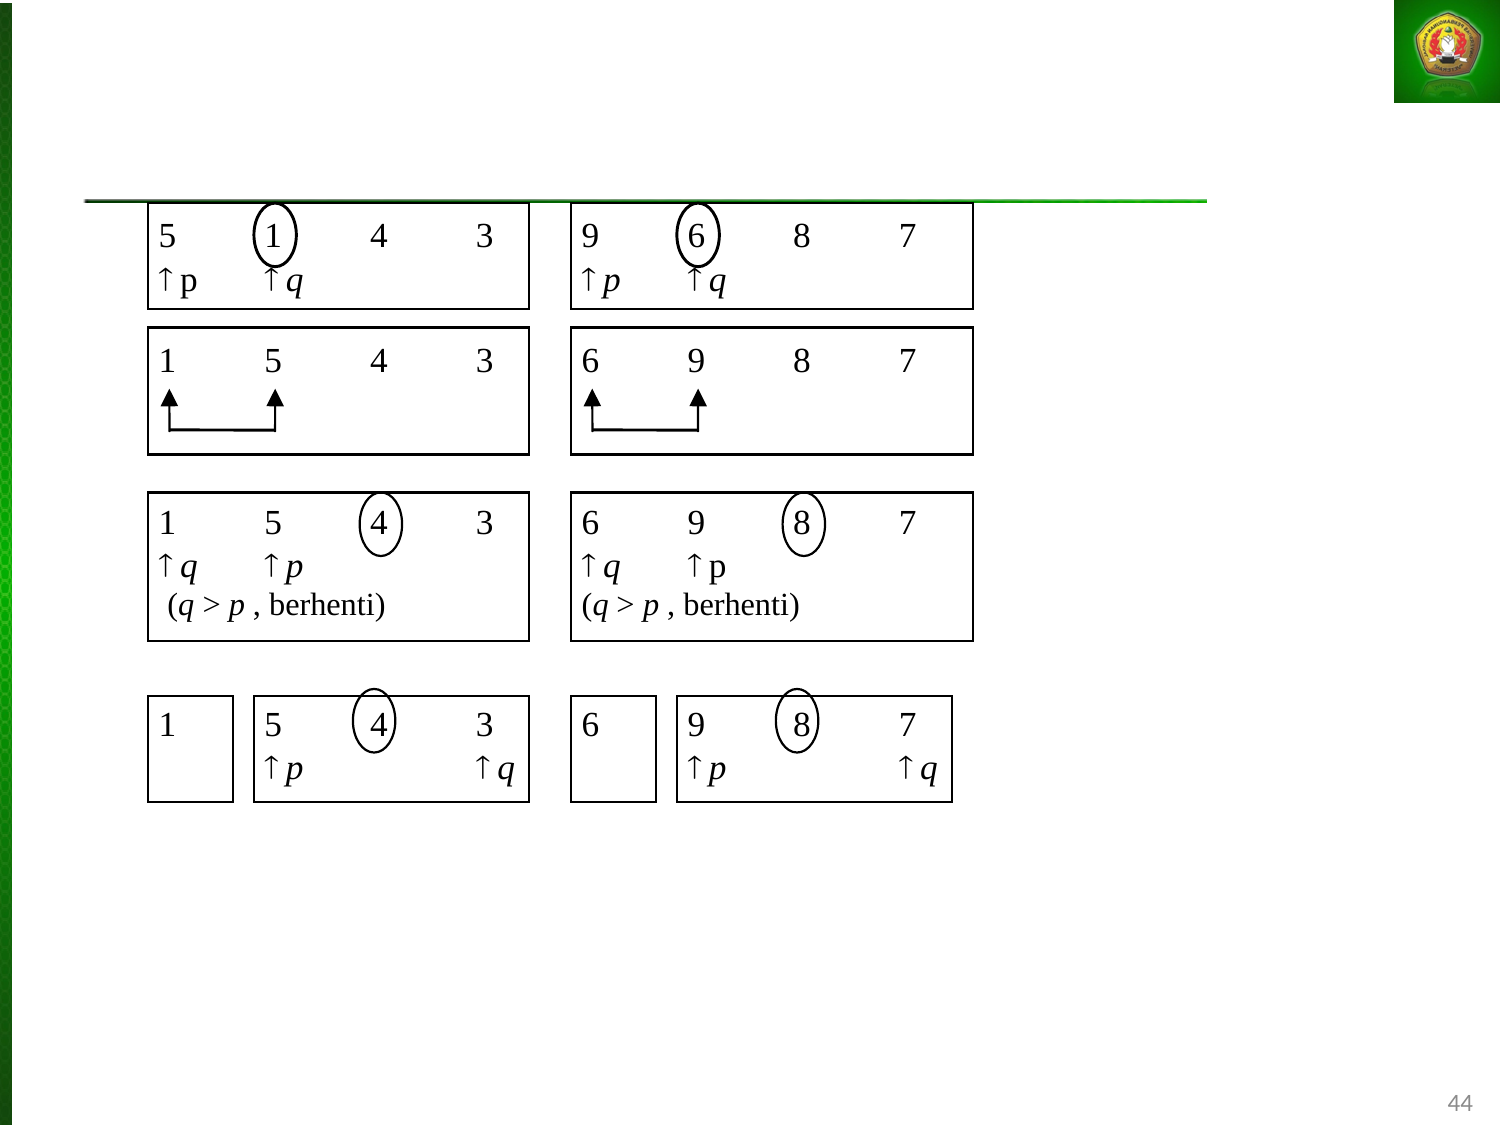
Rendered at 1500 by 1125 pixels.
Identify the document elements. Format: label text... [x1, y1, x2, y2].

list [52, 174, 1353, 828]
slide_number 44 [1148, 1078, 1489, 1125]
picture [0, 3, 12, 1125]
picture [1394, 0, 1500, 103]
